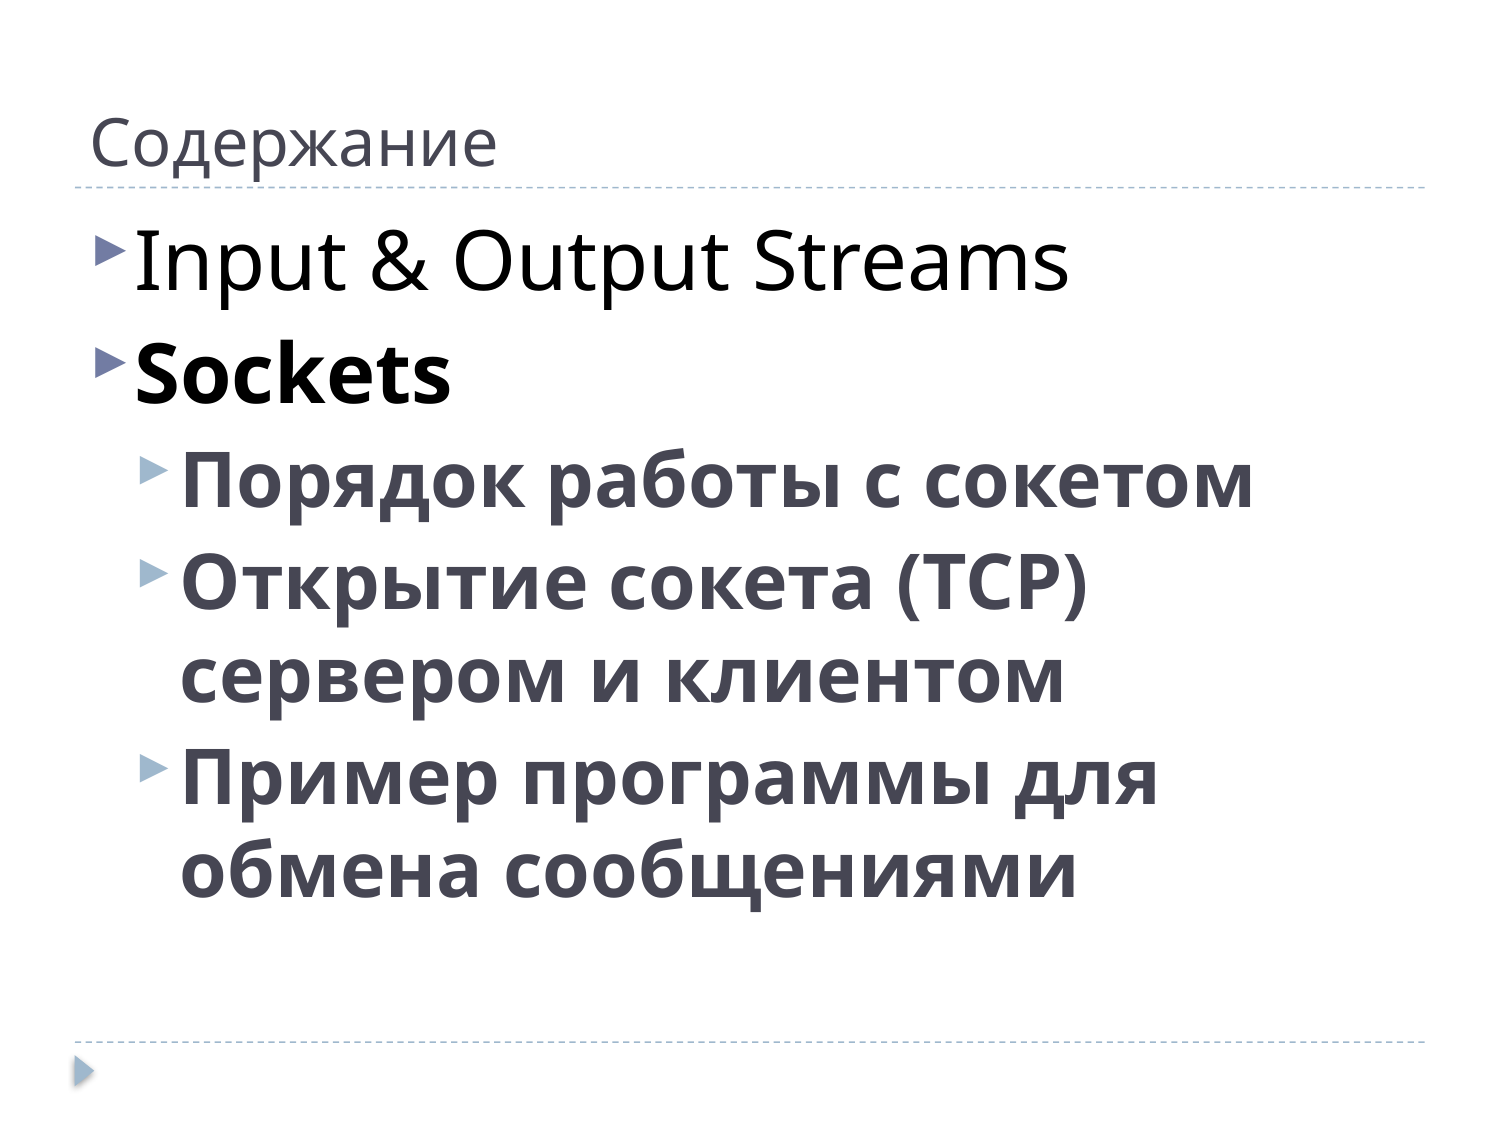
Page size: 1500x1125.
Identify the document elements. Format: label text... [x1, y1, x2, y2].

list Input & Output Streams Sockets Порядок работы с сокетом Открытие сокета (TCP) сервером и клиентом Пример программы для обмена сообщениями [75, 200, 1425, 1010]
title Содержание [75, 24, 1425, 188]
